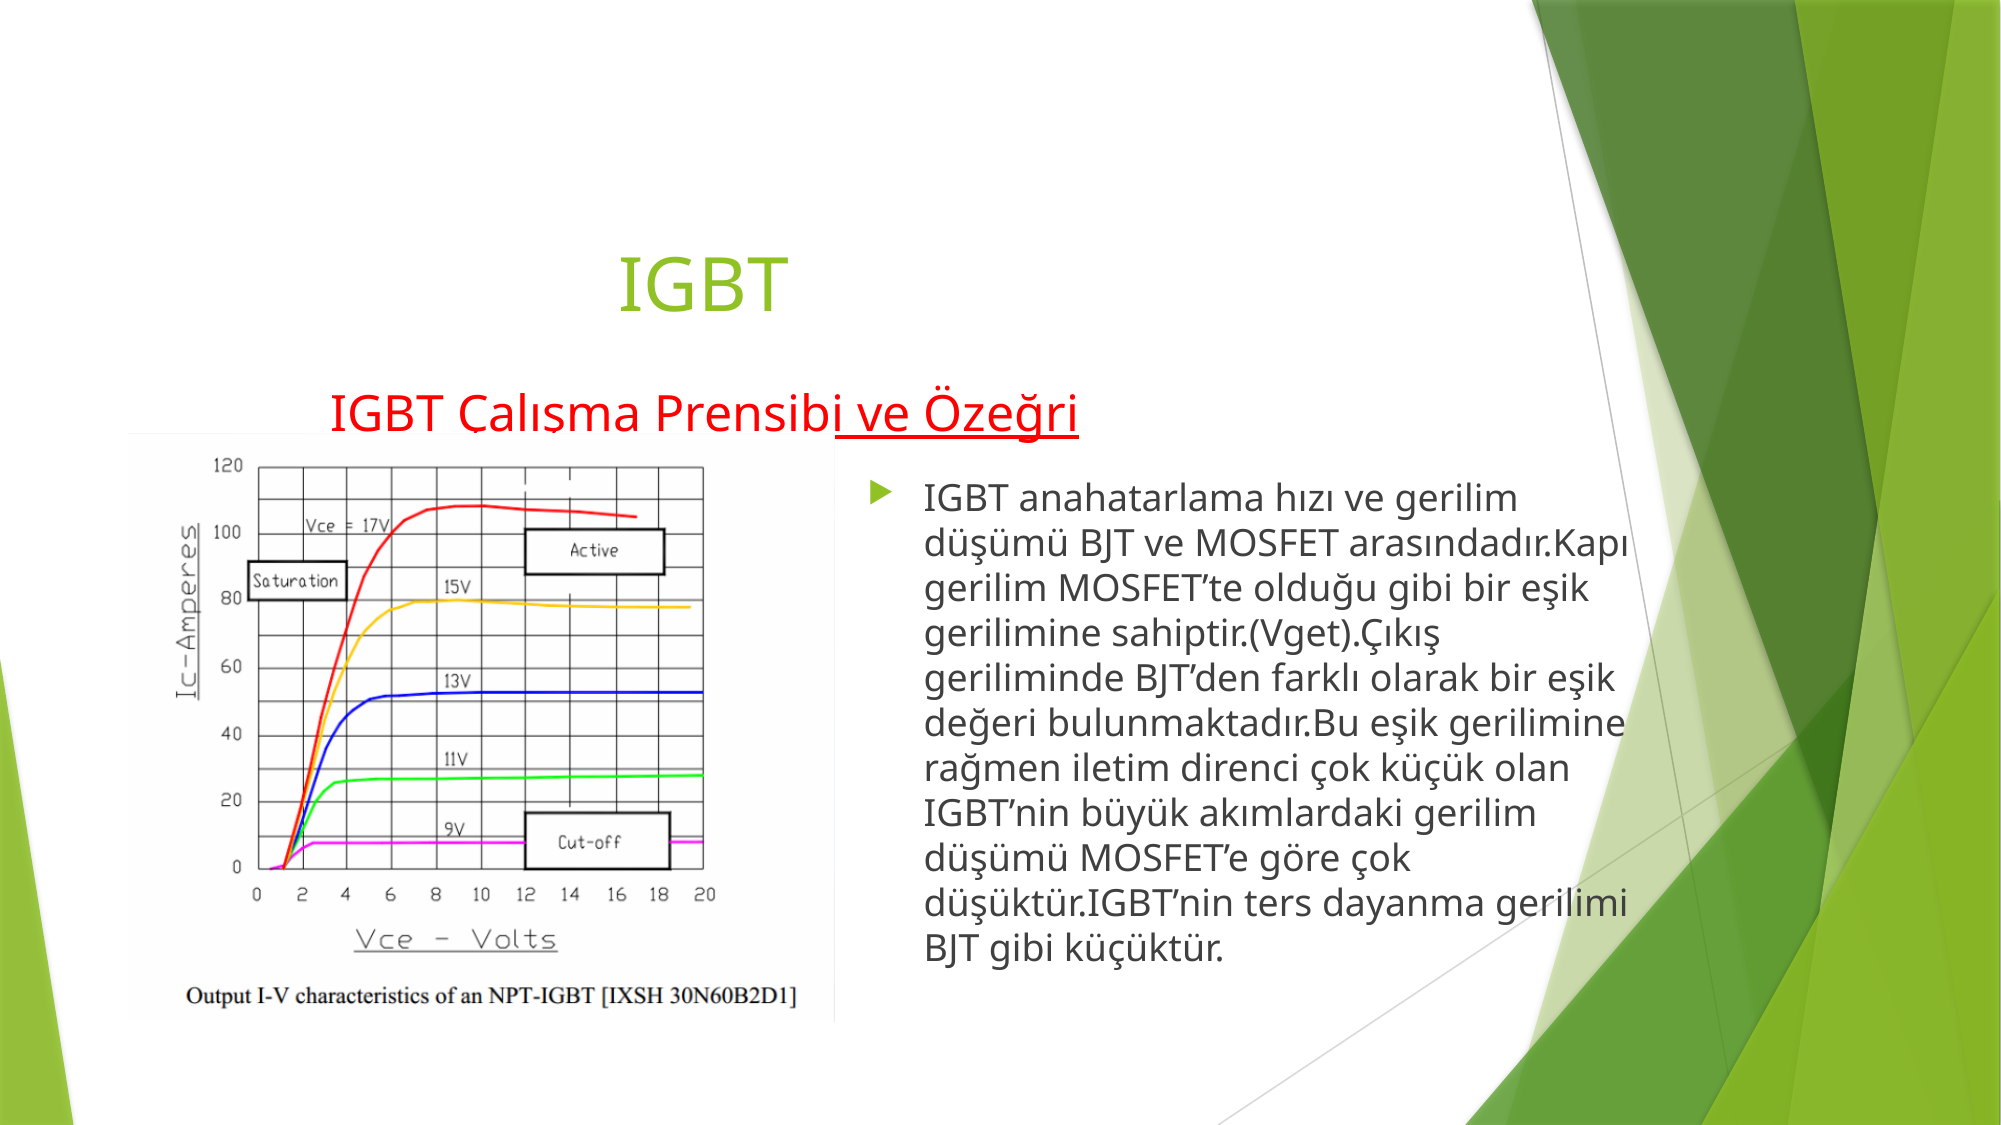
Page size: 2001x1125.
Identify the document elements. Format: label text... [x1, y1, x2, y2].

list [128, 433, 836, 1023]
list IGBT anahatarlama hızı ve gerilim düşümü BJT ve MOSFET arasındadır.Kapı gerilim MOSFET’te olduğu gibi bir eşik gerilimine sahiptir.(Vget).Çıkış geriliminde BJT’den farklı olarak bir eşik değeri bulunmaktadır.Bu eşik gerilimine rağmen iletim direnci çok küçük olan IGBT’nin büyük akımlardaki gerilim düşümü MOSFET’e göre çok düşüktür.IGBT’nin ters dayanma gerilimi BJT gibi küçüktür. [852, 466, 1666, 1125]
title IGBT [213, 229, 1624, 446]
list IGBT Çalışma Prensibi ve Özeğri [315, 354, 1282, 449]
